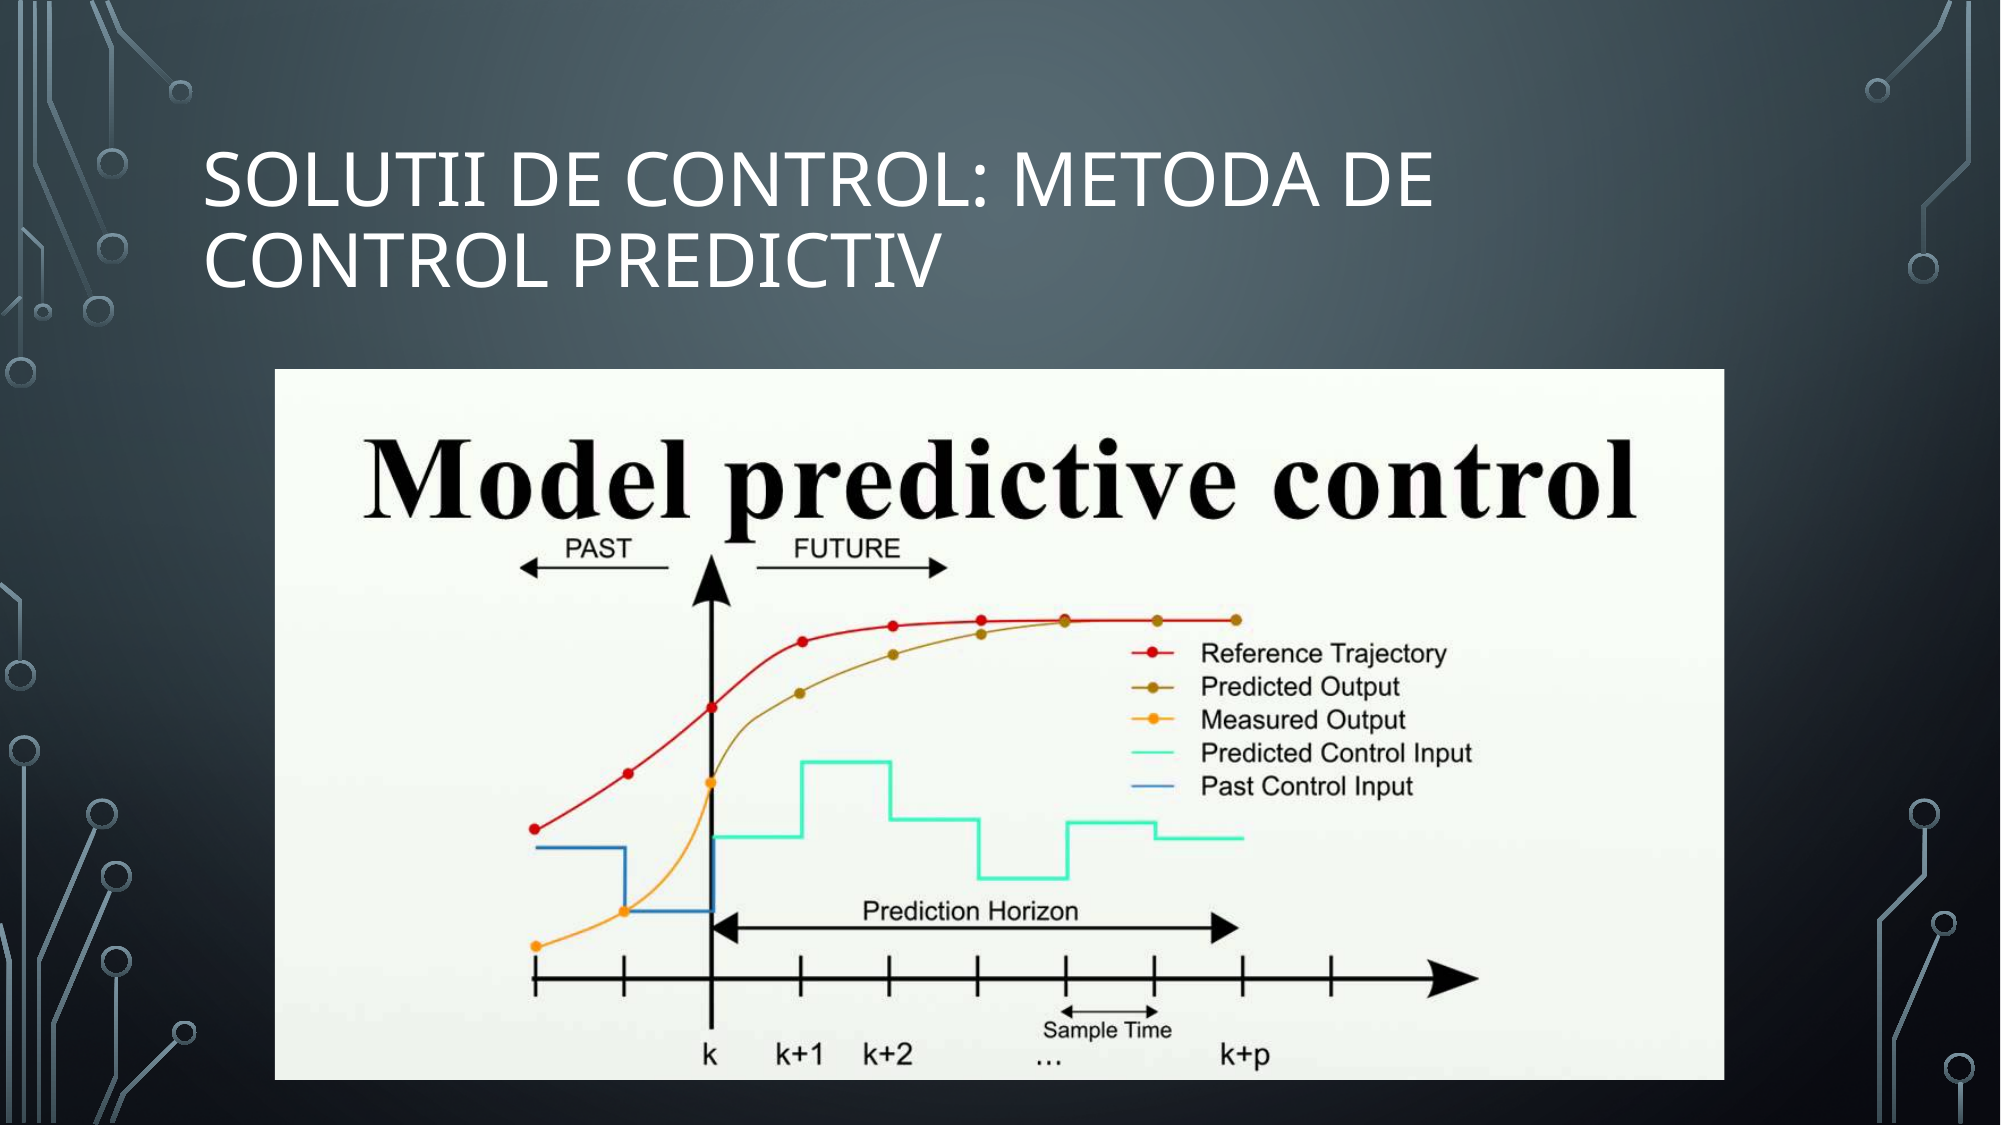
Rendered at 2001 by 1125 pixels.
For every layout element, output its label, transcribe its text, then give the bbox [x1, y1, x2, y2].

title Solutii de control: Metoda de control predictiv [187, 101, 1813, 344]
picture [274, 368, 1725, 1080]
